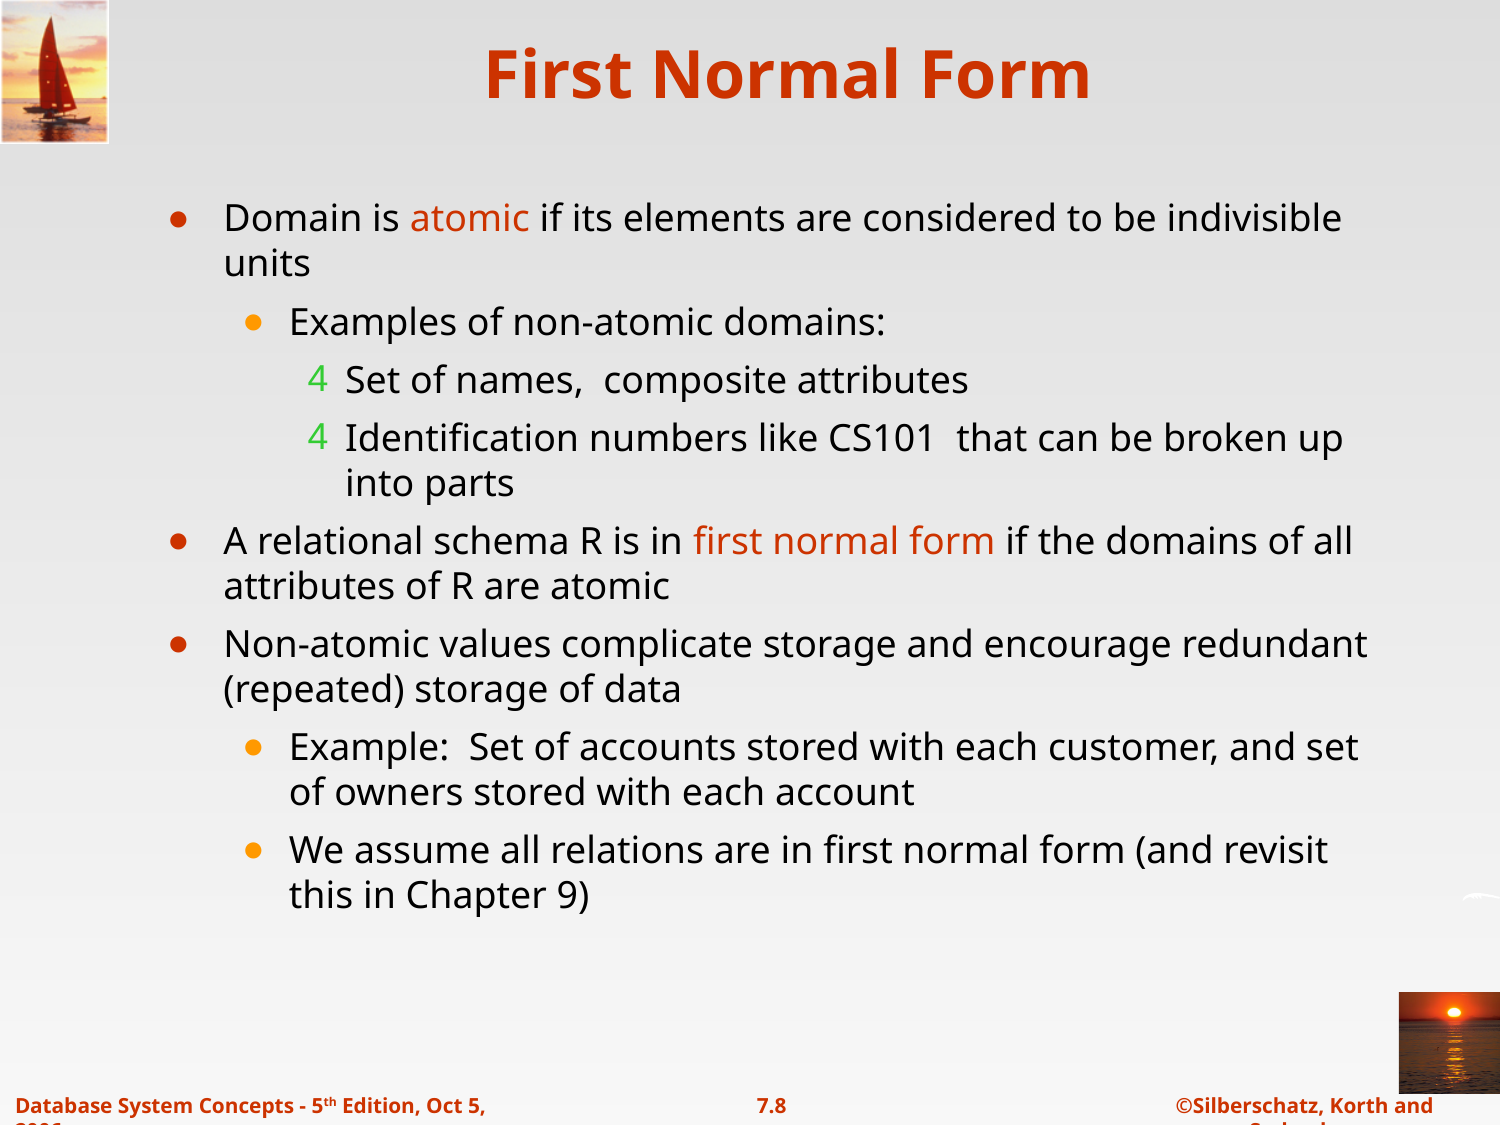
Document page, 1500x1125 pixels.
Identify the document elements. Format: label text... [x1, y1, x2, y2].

picture [1398, 992, 1500, 1094]
title First Normal Form [126, 19, 1451, 120]
list Domain is atomic if its elements are considered to be indivisible units Examples of non-atomic domains: Set of names, composite attributes Identification numbers like CS101 that can be broken up into parts A relational schema R is in first normal form if the domains of all attributes of R are atomic Non-atomic values complicate storage and encourage redundant (repeated) storage of data Example: Set of accounts stored with each customer, and set of owners stored with each account We assume all relations are in first normal form (and revisit this in Chapter 9) [152, 186, 1409, 992]
picture [0, 0, 109, 144]
